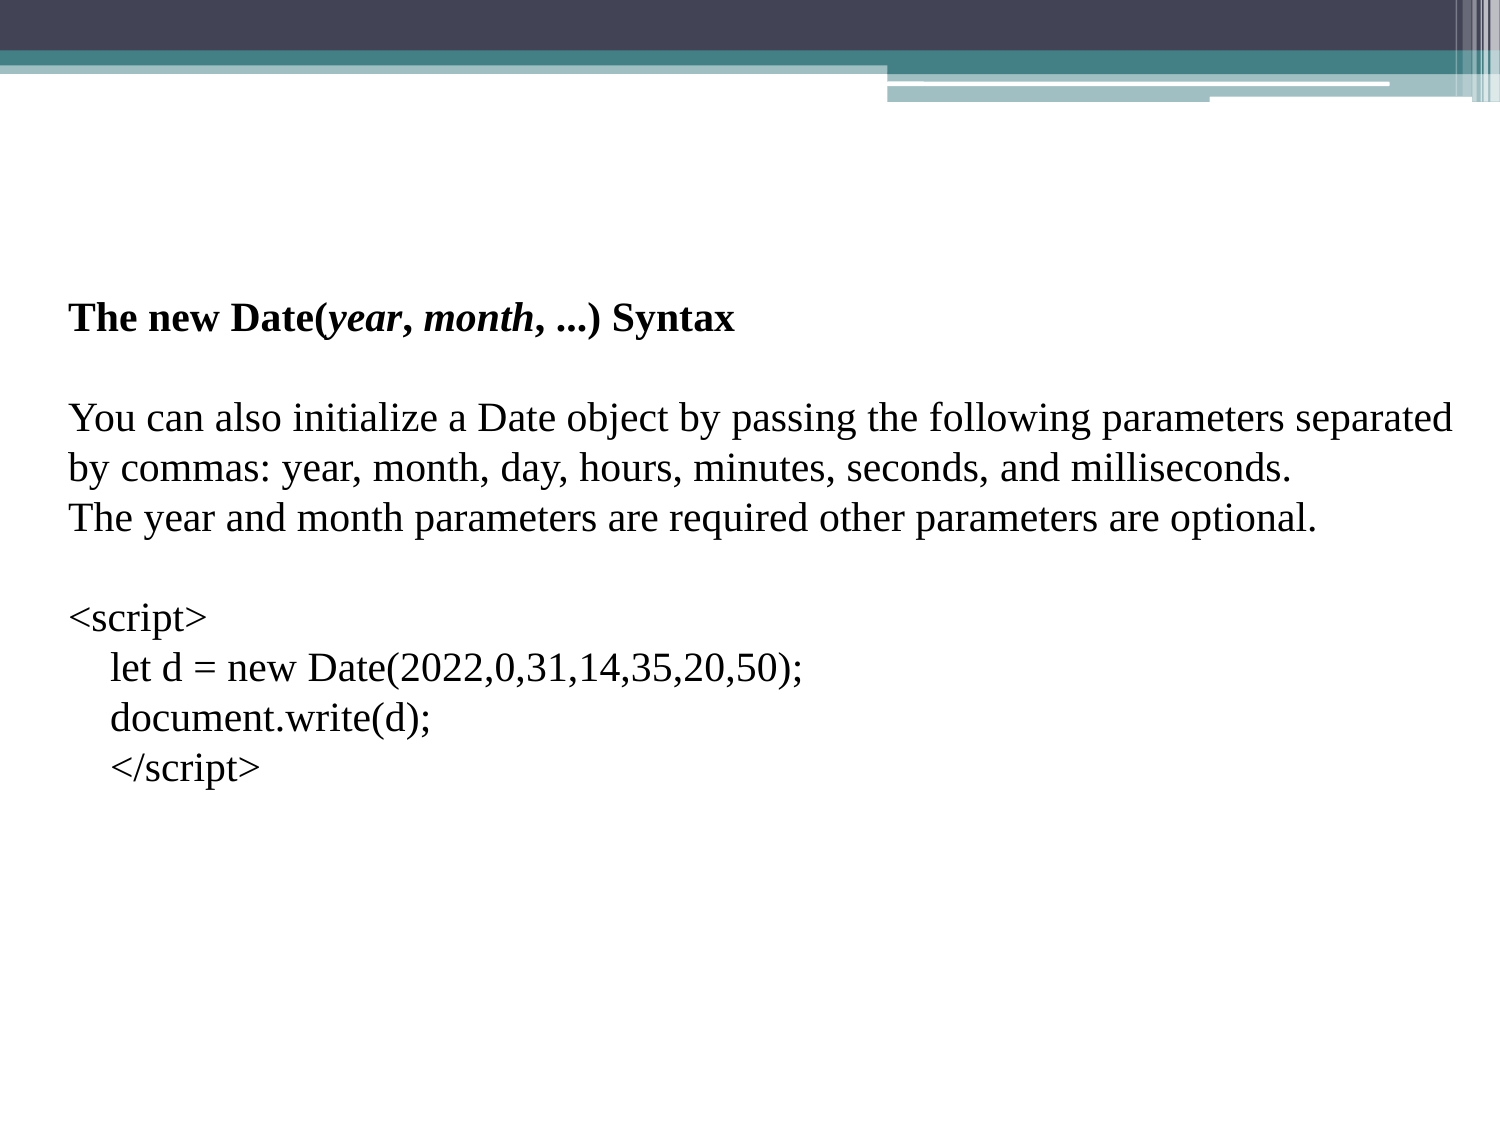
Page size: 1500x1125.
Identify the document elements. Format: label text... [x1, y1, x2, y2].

text_box The new Date(year, month, ...) Syntax You can also initialize a Date object by passing the following parameters separated by commas: year, month, day, hours, minutes, seconds, and milliseconds. The year and month parameters are required other parameters are optional. <script> let d = new Date(2022,0,31,14,35,20,50); document.write(d); </script> [53, 282, 1471, 798]
